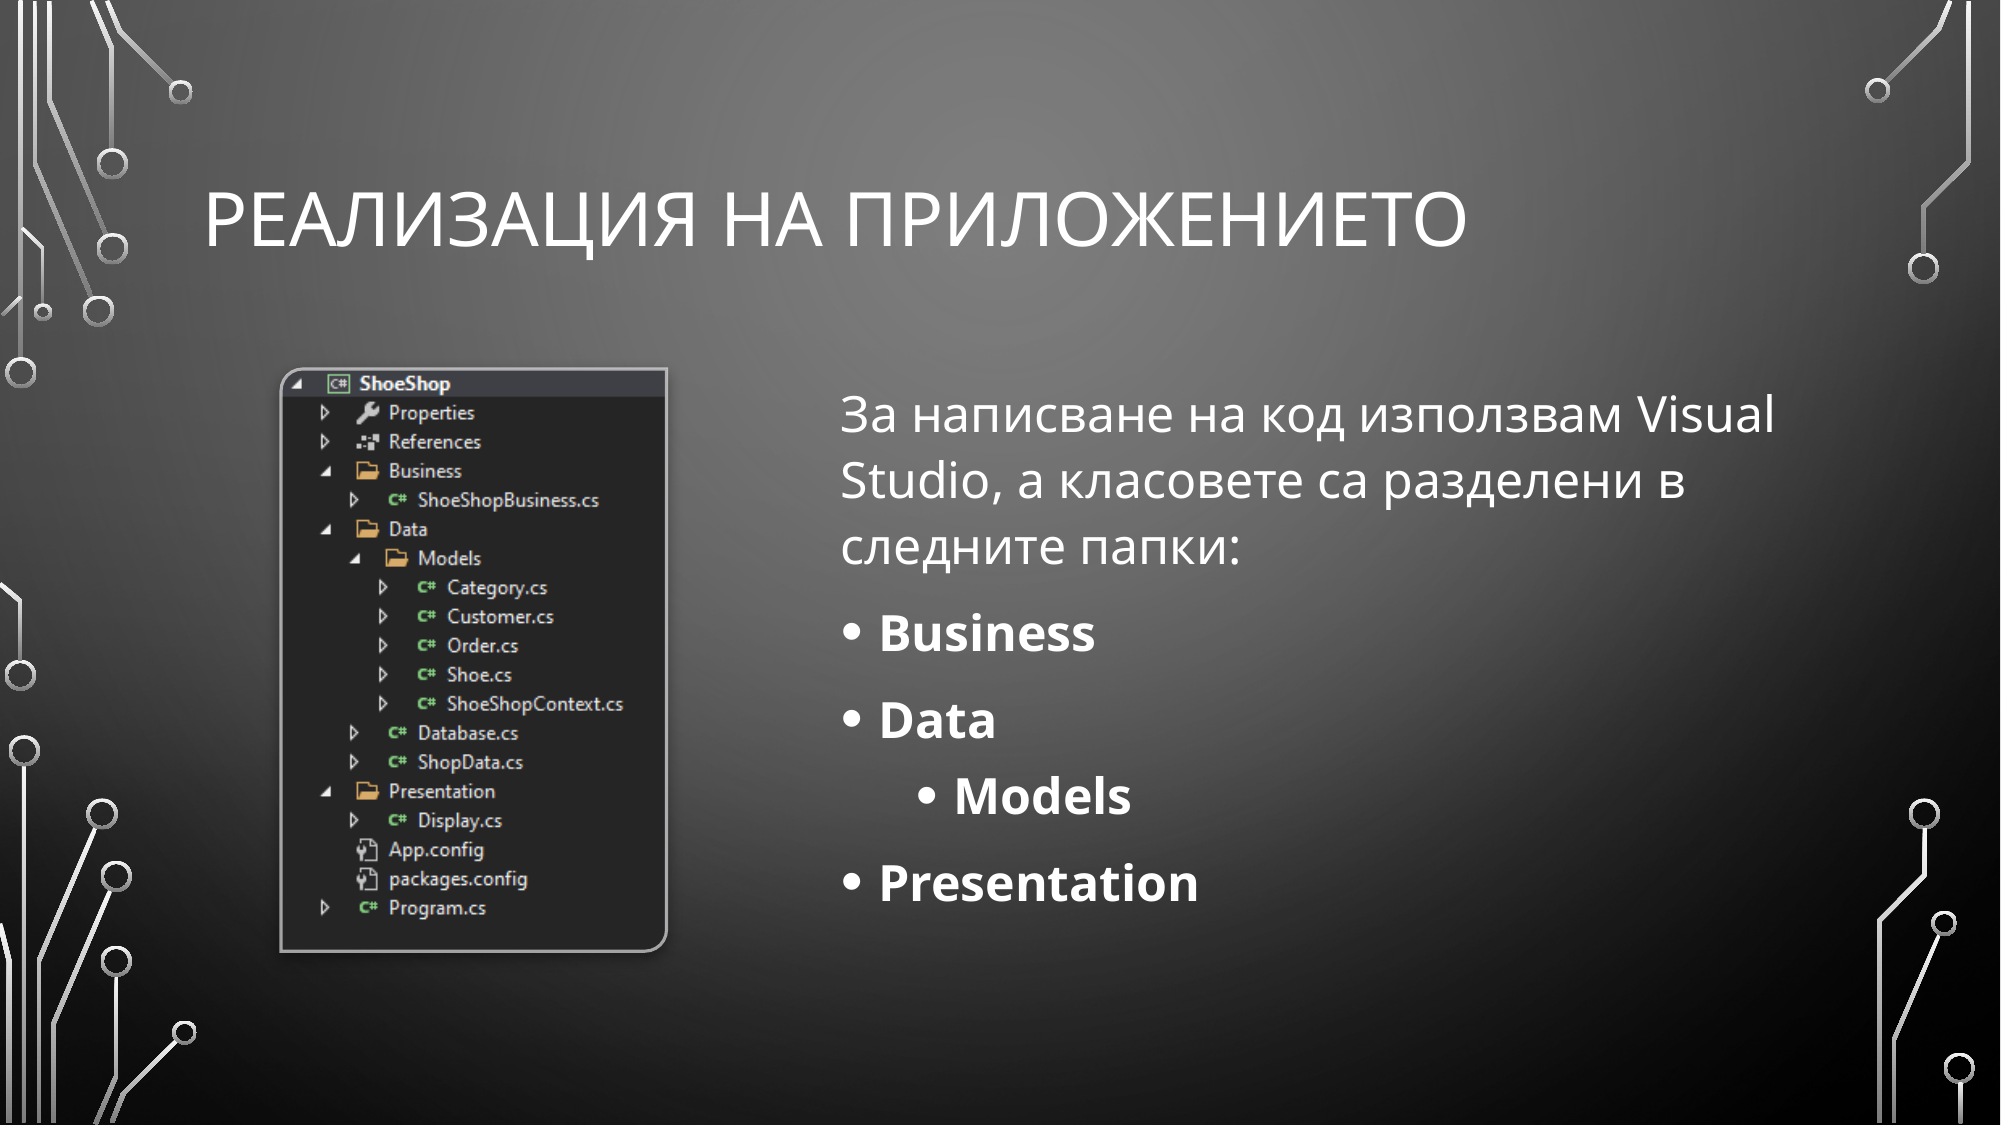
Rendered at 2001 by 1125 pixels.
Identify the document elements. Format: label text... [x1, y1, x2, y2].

list За написване на код използвам Visual Studio, а класовете са разделени в следните папки: Business Data Models Presentation [825, 369, 1813, 950]
picture [280, 368, 667, 952]
title Реализация на приложението [187, 101, 1813, 344]
